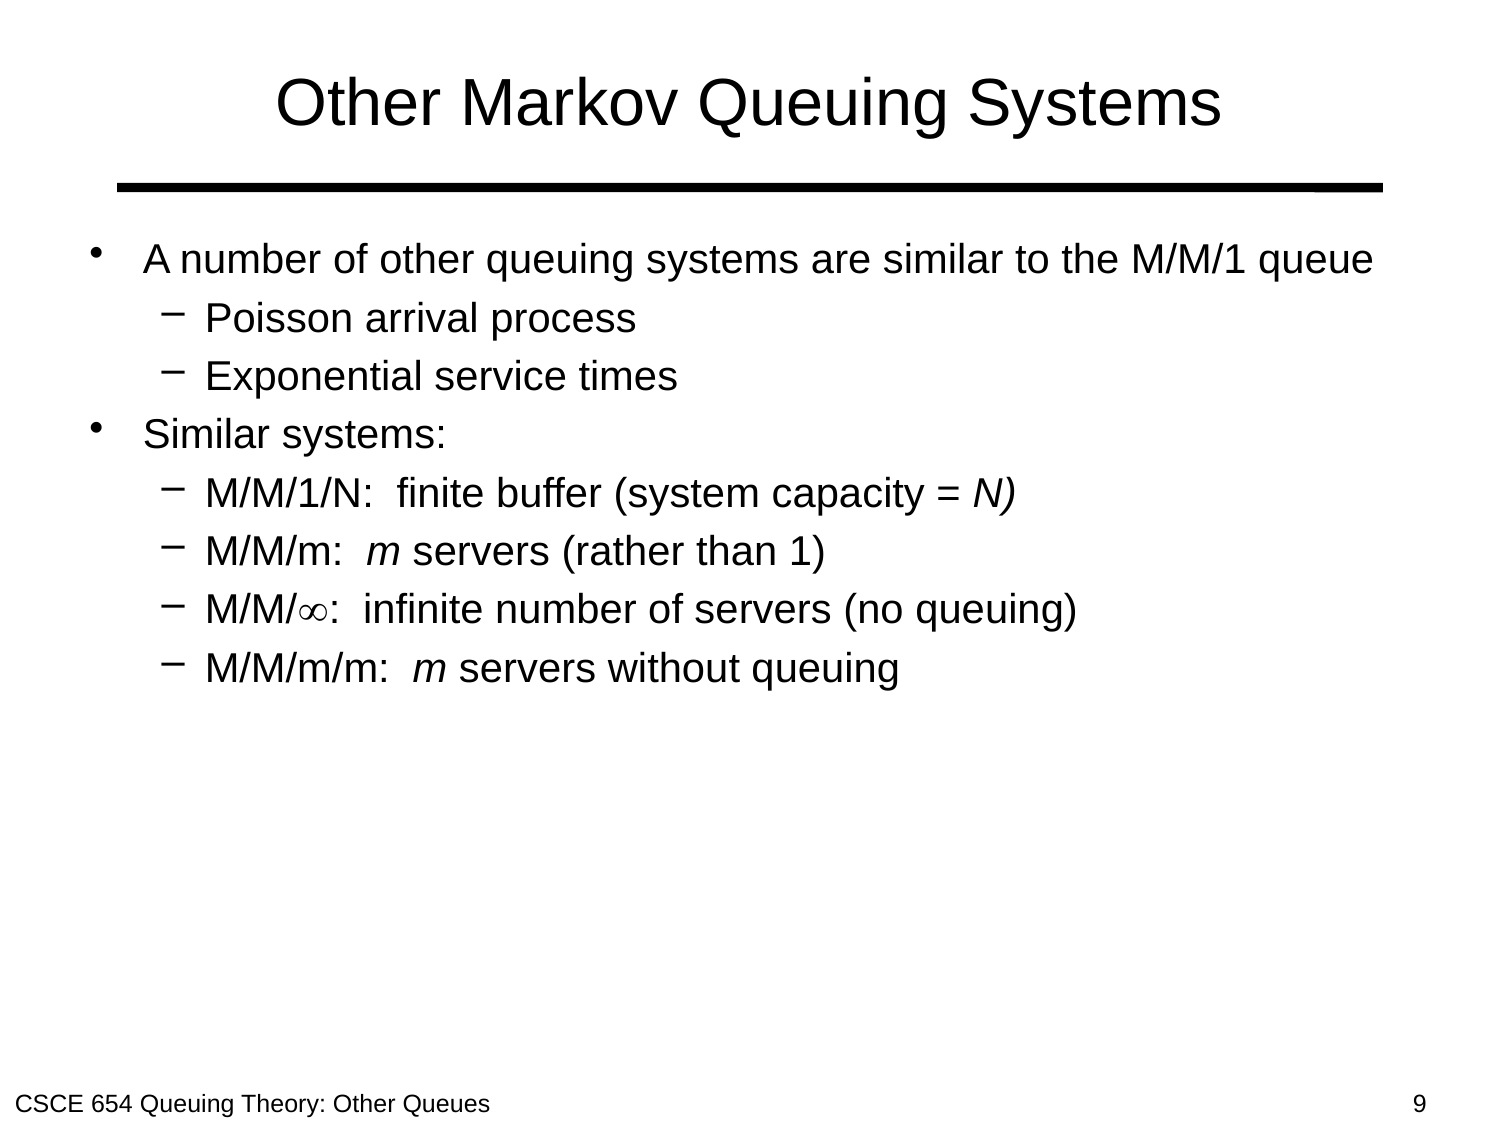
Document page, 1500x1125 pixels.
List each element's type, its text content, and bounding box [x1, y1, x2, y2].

title Other Markov Queuing Systems [75, 0, 1425, 142]
list A number of other queuing systems are similar to the M/M/1 queue Poisson arrival process Exponential service times Similar systems: M/M/1/N: finite buffer (system capacity = N) M/M/m: m servers (rather than 1) M/M/¥: infinite number of servers (no queuing) M/M/m/m: m servers without queuing [75, 224, 1425, 1005]
